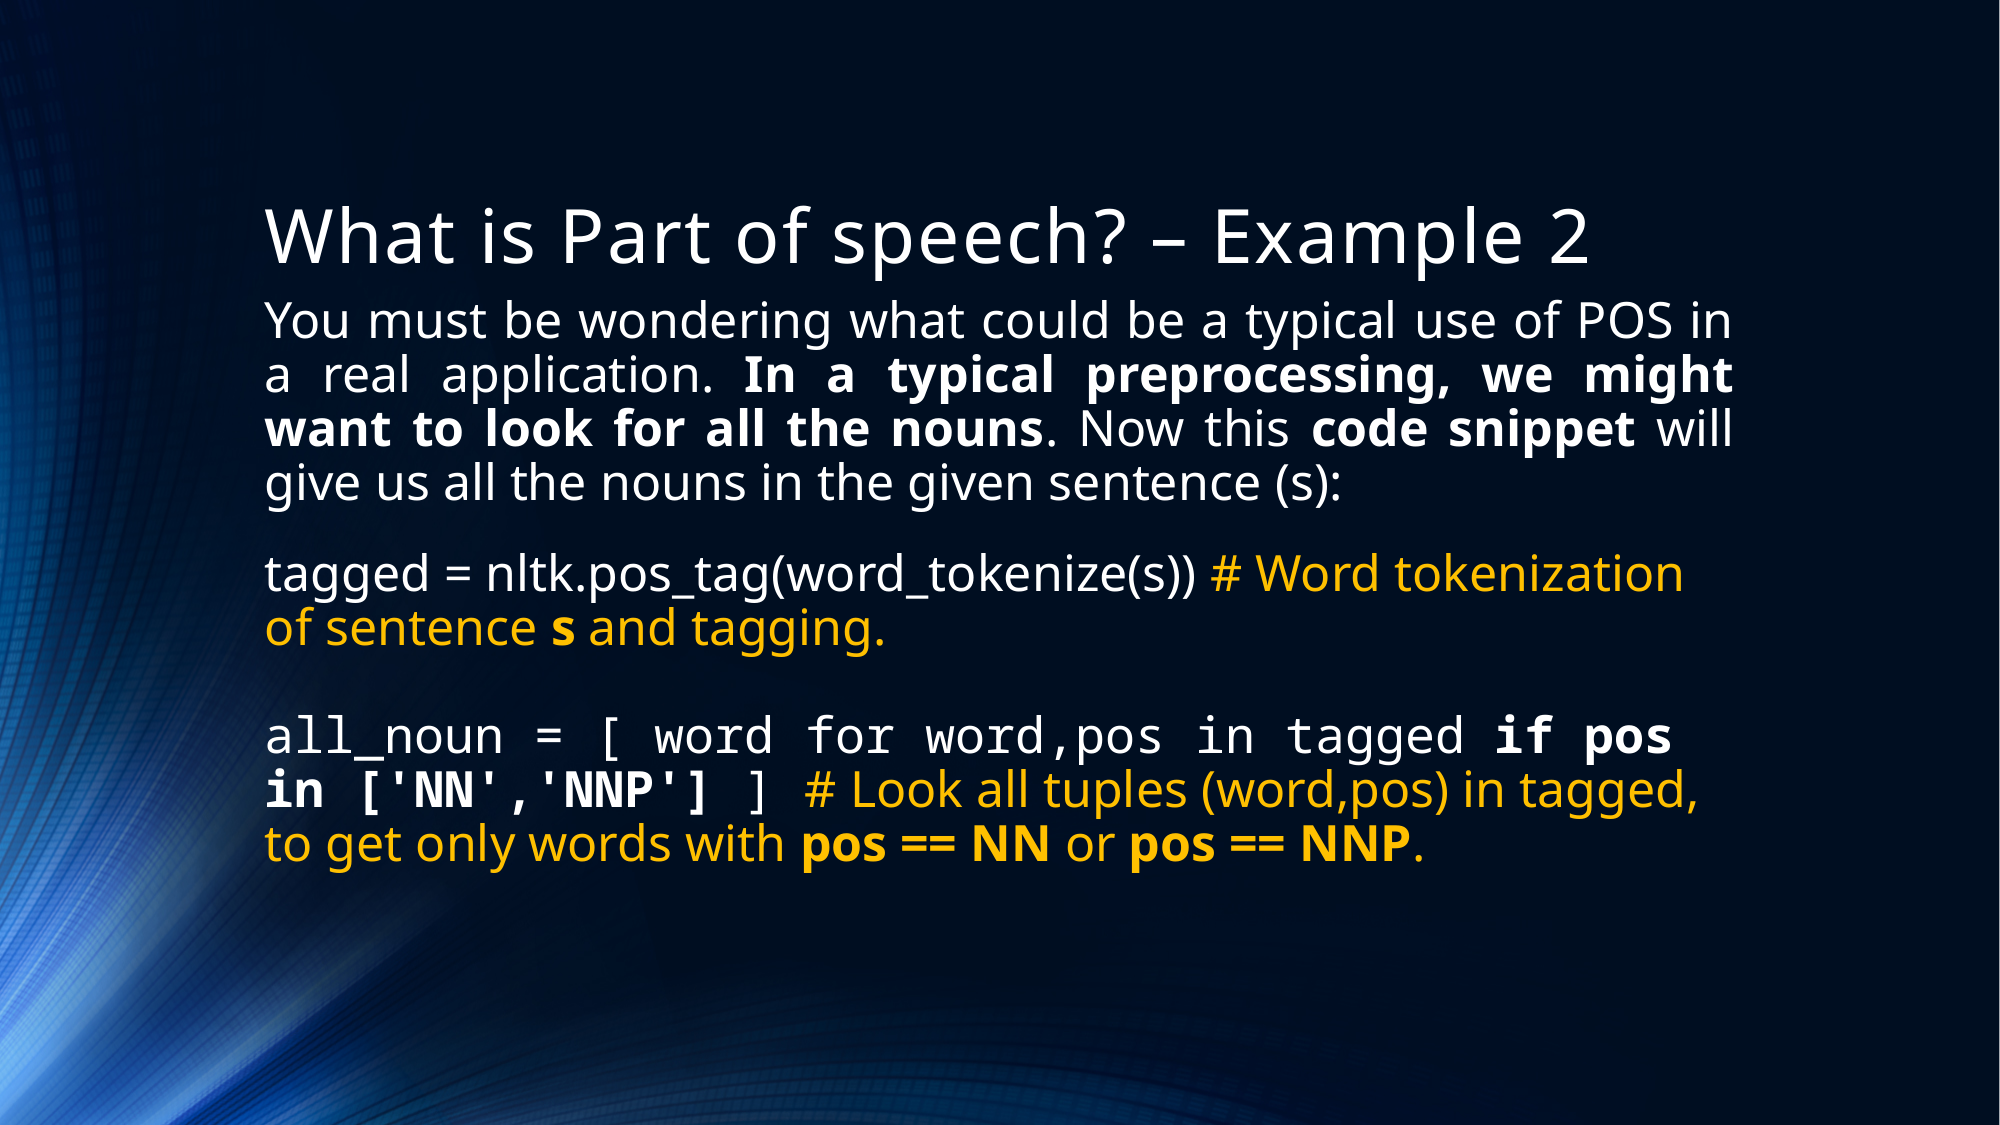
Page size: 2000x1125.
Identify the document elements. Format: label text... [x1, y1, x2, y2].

picture [0, 0, 2000, 1125]
title What is Part of speech? – Example 2 [249, 62, 1750, 287]
list You must be wondering what could be a typical use of POS in a real application. In a typical preprocessing, we might want to look for all the nouns. Now this code snippet will give us all the nouns in the given sentence (s): tagged = nltk.pos_tag(word_tokenize(s)) # Word tokenization of sentence s and tagging. all_noun = [ word for word,pos in tagged if pos in ['NN','NNP'] ] # Look all tuples (word,pos) in tagged, to get only words with pos == NN or pos == NNP. [249, 287, 1750, 976]
